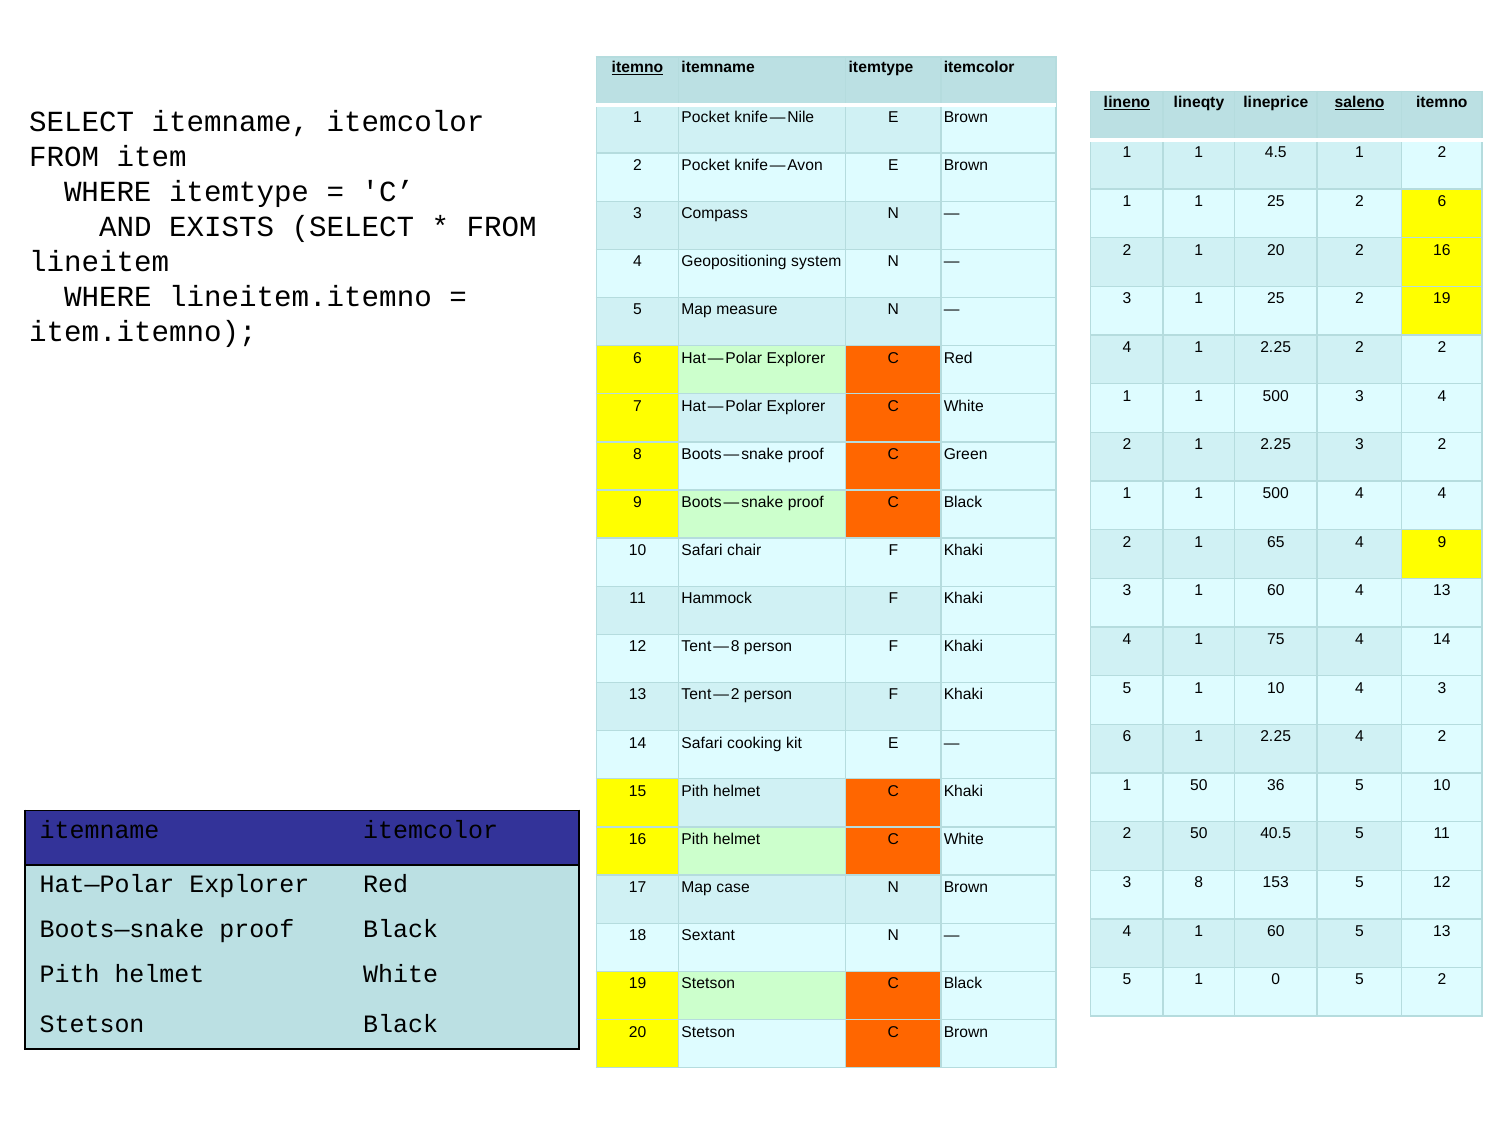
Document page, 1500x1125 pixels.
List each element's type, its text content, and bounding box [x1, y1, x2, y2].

table_cell 1 [1164, 190, 1234, 237]
table_cell N [846, 250, 940, 297]
table_cell 6 [1091, 725, 1162, 772]
table_cell C [846, 346, 940, 393]
table_cell Compass [679, 202, 845, 249]
table_cell 1 [1091, 142, 1162, 188]
table_cell 2 [1091, 822, 1162, 870]
table_cell 1 [597, 107, 678, 152]
table_cell 13 [597, 683, 678, 730]
table_cell Stetson [26, 1004, 348, 1048]
table_cell Red [942, 346, 1055, 393]
table_cell 4.5 [1235, 142, 1316, 188]
table_cell C [846, 443, 940, 489]
table_cell 5 [1318, 774, 1401, 821]
table_cell 15 [597, 779, 678, 826]
table_cell 5 [597, 298, 678, 345]
table_cell N [846, 298, 940, 345]
table_cell 8 [597, 443, 678, 489]
table_cell Brown [942, 107, 1055, 152]
table_cell Hat—Polar Explorer [26, 866, 348, 910]
table_cell 12 [1402, 871, 1481, 918]
table_cell Red [348, 866, 578, 910]
table_cell 4 [1091, 336, 1162, 383]
table_cell Sextant [679, 924, 845, 971]
table_cell 5 [1318, 822, 1401, 870]
table_cell Stetson [679, 1020, 845, 1067]
table_cell White [348, 955, 578, 1004]
table_cell — [942, 250, 1055, 297]
table_cell 1 [1164, 482, 1234, 529]
table_header itemtype [846, 58, 940, 103]
table_header lineno [1091, 92, 1162, 138]
table_cell Pith helmet [26, 955, 348, 1004]
table_cell Brown [942, 1020, 1055, 1067]
table_cell 1 [1164, 968, 1234, 1015]
table_cell Geopositioning system [679, 250, 845, 297]
table_cell 36 [1235, 774, 1316, 821]
table_cell 2 [1402, 336, 1481, 383]
table_cell 2 [1091, 433, 1162, 480]
table_cell N [846, 202, 940, 249]
table_cell E [846, 154, 940, 201]
table_cell 1 [1164, 676, 1234, 724]
table_cell 19 [597, 972, 678, 1019]
table_cell 3 [1091, 287, 1162, 334]
table_cell Stetson [679, 972, 845, 1019]
table_cell 2 [1402, 433, 1481, 480]
table_cell — [942, 924, 1055, 971]
table_cell C [846, 828, 940, 874]
table_cell C [846, 972, 940, 1019]
table_cell 1 [1164, 725, 1234, 772]
table_header lineprice [1235, 92, 1316, 138]
table_cell Black [348, 910, 578, 955]
table_cell 17 [597, 876, 678, 923]
table_cell 1 [1164, 530, 1234, 578]
table_cell Hammock [679, 587, 845, 634]
table_cell 6 [597, 346, 678, 393]
table_cell White [942, 394, 1055, 441]
table_cell Black [942, 972, 1055, 1019]
table_cell 25 [1235, 190, 1316, 237]
table_cell Pith helmet [679, 828, 845, 874]
table_cell Tent—8 person [679, 635, 845, 682]
table_cell 2.25 [1235, 336, 1316, 383]
table_cell — [942, 731, 1055, 778]
table_cell Black [348, 1004, 578, 1048]
table_cell 8 [1164, 871, 1234, 918]
table_cell N [846, 876, 940, 923]
table_cell 5 [1318, 968, 1401, 1015]
table_cell Boots—snake proof [26, 910, 348, 955]
table_cell 5 [1091, 676, 1162, 724]
table_header saleno [1318, 92, 1401, 138]
table_cell 4 [1318, 628, 1401, 675]
table_cell 4 [597, 250, 678, 297]
table_header itemcolor [942, 58, 1055, 103]
table_cell 13 [1402, 579, 1481, 626]
table_cell Pocket knife—Avon [679, 154, 845, 201]
table_cell 2.25 [1235, 725, 1316, 772]
table_cell Boots—snake proof [679, 443, 845, 489]
table_cell 1 [1164, 238, 1234, 286]
table_cell 5 [1318, 871, 1401, 918]
table_cell Hat—Polar Explorer [679, 346, 845, 393]
table_cell 153 [1235, 871, 1316, 918]
table_cell — [942, 202, 1055, 249]
table_cell 3 [1091, 579, 1162, 626]
table_cell 12 [597, 635, 678, 682]
table_cell 3 [597, 202, 678, 249]
table_cell 1 [1164, 384, 1234, 432]
table_cell 1 [1164, 287, 1234, 334]
table_cell 40.5 [1235, 822, 1316, 870]
table_cell 11 [1402, 822, 1481, 870]
table_cell 2 [1318, 287, 1401, 334]
table_header itemname [26, 811, 348, 864]
table_cell Map measure [679, 298, 845, 345]
table_cell Pocket knife—Nile [679, 107, 845, 152]
table_cell 60 [1235, 920, 1316, 967]
table_cell 0 [1235, 968, 1316, 1015]
table_cell 13 [1402, 920, 1481, 967]
table_cell 11 [597, 587, 678, 634]
table_cell 500 [1235, 482, 1316, 529]
table_cell 2 [1318, 190, 1401, 237]
table_cell 50 [1164, 822, 1234, 870]
table_cell 16 [597, 828, 678, 874]
table_cell 4 [1318, 579, 1401, 626]
table_cell 3 [1091, 871, 1162, 918]
table_header itemno [1402, 92, 1481, 138]
table_cell C [846, 394, 940, 441]
table_cell 2 [1318, 336, 1401, 383]
table_cell — [942, 298, 1055, 345]
table_cell 4 [1091, 628, 1162, 675]
table_cell 25 [1235, 287, 1316, 334]
table_cell 4 [1318, 530, 1401, 578]
table_cell 9 [597, 491, 678, 537]
table_cell 3 [1402, 676, 1481, 724]
table_cell 2 [1091, 530, 1162, 578]
table_cell 14 [597, 731, 678, 778]
table_cell 2 [1402, 725, 1481, 772]
table_header itemno [597, 58, 678, 103]
table_cell 10 [1235, 676, 1316, 724]
table_cell 5 [1318, 920, 1401, 967]
table_cell 1 [1164, 433, 1234, 480]
text_box SELECT itemname, itemcolor FROM item WHERE itemtype = 'C’ AND EXISTS (SELECT * FROM lineitem WHERE lineitem.itemno = item.itemno); [14, 95, 572, 495]
table_cell 500 [1235, 384, 1316, 432]
table_cell Khaki [942, 587, 1055, 634]
table_cell Khaki [942, 539, 1055, 586]
table_cell Boots—snake proof [679, 491, 845, 537]
table_cell 1 [1164, 142, 1234, 188]
table_cell Safari cooking kit [679, 731, 845, 778]
table_cell 2 [1318, 238, 1401, 286]
table_cell N [846, 924, 940, 971]
table_cell 20 [597, 1020, 678, 1067]
table_cell 9 [1402, 530, 1481, 578]
table_cell E [846, 107, 940, 152]
table_cell 1 [1318, 142, 1401, 188]
table_cell 6 [1402, 190, 1481, 237]
table_cell Green [942, 443, 1055, 489]
table_cell 2 [1402, 968, 1481, 1015]
table_cell C [846, 779, 940, 826]
table_cell 2.25 [1235, 433, 1316, 480]
table_cell Brown [942, 876, 1055, 923]
table_cell Map case [679, 876, 845, 923]
table_cell C [846, 491, 940, 537]
table_cell 18 [597, 924, 678, 971]
table_cell 10 [1402, 774, 1481, 821]
table_header itemcolor [348, 811, 578, 864]
table_cell 60 [1235, 579, 1316, 626]
table_cell 2 [1402, 142, 1481, 188]
table_cell E [846, 731, 940, 778]
table_cell White [942, 828, 1055, 874]
table_cell 1 [1091, 482, 1162, 529]
table_cell 1 [1091, 190, 1162, 237]
table_header lineqty [1164, 92, 1234, 138]
table_cell F [846, 539, 940, 586]
table_cell 1 [1164, 336, 1234, 383]
table_cell 65 [1235, 530, 1316, 578]
table_cell F [846, 683, 940, 730]
table_cell 75 [1235, 628, 1316, 675]
table_cell 50 [1164, 774, 1234, 821]
table_cell 10 [597, 539, 678, 586]
table_cell Tent—2 person [679, 683, 845, 730]
table_cell Safari chair [679, 539, 845, 586]
table_cell F [846, 635, 940, 682]
table_cell 3 [1318, 433, 1401, 480]
table_cell Hat—Polar Explorer [679, 394, 845, 441]
table_header itemname [679, 58, 845, 103]
table_cell 19 [1402, 287, 1481, 334]
table_cell 5 [1091, 968, 1162, 1015]
table_cell 3 [1318, 384, 1401, 432]
table_cell 4 [1318, 676, 1401, 724]
table_cell 4 [1402, 482, 1481, 529]
table_cell Pith helmet [679, 779, 845, 826]
table_cell Brown [942, 154, 1055, 201]
table_cell 4 [1091, 920, 1162, 967]
table_cell 2 [597, 154, 678, 201]
table_cell 1 [1091, 384, 1162, 432]
table_cell Khaki [942, 683, 1055, 730]
table_cell 1 [1164, 920, 1234, 967]
table_cell Khaki [942, 779, 1055, 826]
table_cell Khaki [942, 635, 1055, 682]
table_cell 14 [1402, 628, 1481, 675]
table_cell 1 [1164, 628, 1234, 675]
table_cell 20 [1235, 238, 1316, 286]
table_cell 7 [597, 394, 678, 441]
table_cell 16 [1402, 238, 1481, 286]
table_cell 4 [1318, 725, 1401, 772]
table_cell 4 [1318, 482, 1401, 529]
table_cell 1 [1164, 579, 1234, 626]
table_cell 4 [1402, 384, 1481, 432]
table_cell F [846, 587, 940, 634]
table_cell Black [942, 491, 1055, 537]
table_cell 1 [1091, 774, 1162, 821]
table_cell 2 [1091, 238, 1162, 286]
table_cell C [846, 1020, 940, 1067]
